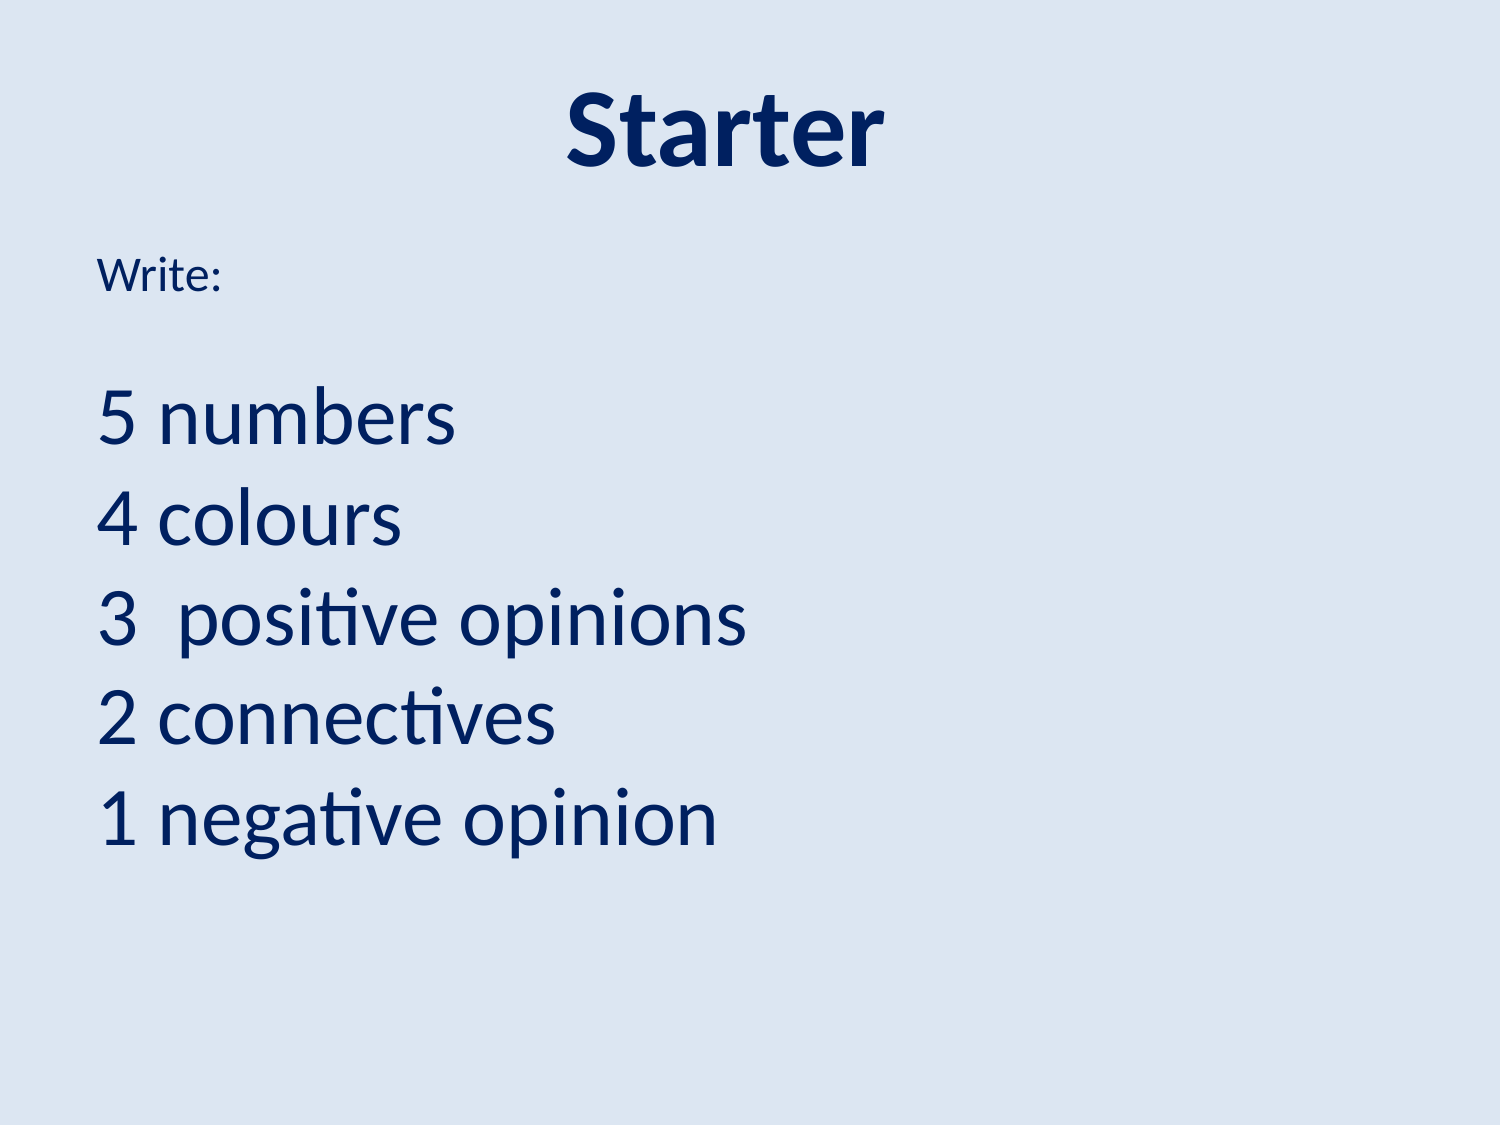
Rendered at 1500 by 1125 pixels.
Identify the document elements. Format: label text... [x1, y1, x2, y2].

text_box Starter [374, 46, 1078, 197]
text_box Write: 5 numbers 4 colours 3 positive opinions 2 connectives 1 negative opinion [81, 234, 1430, 869]
